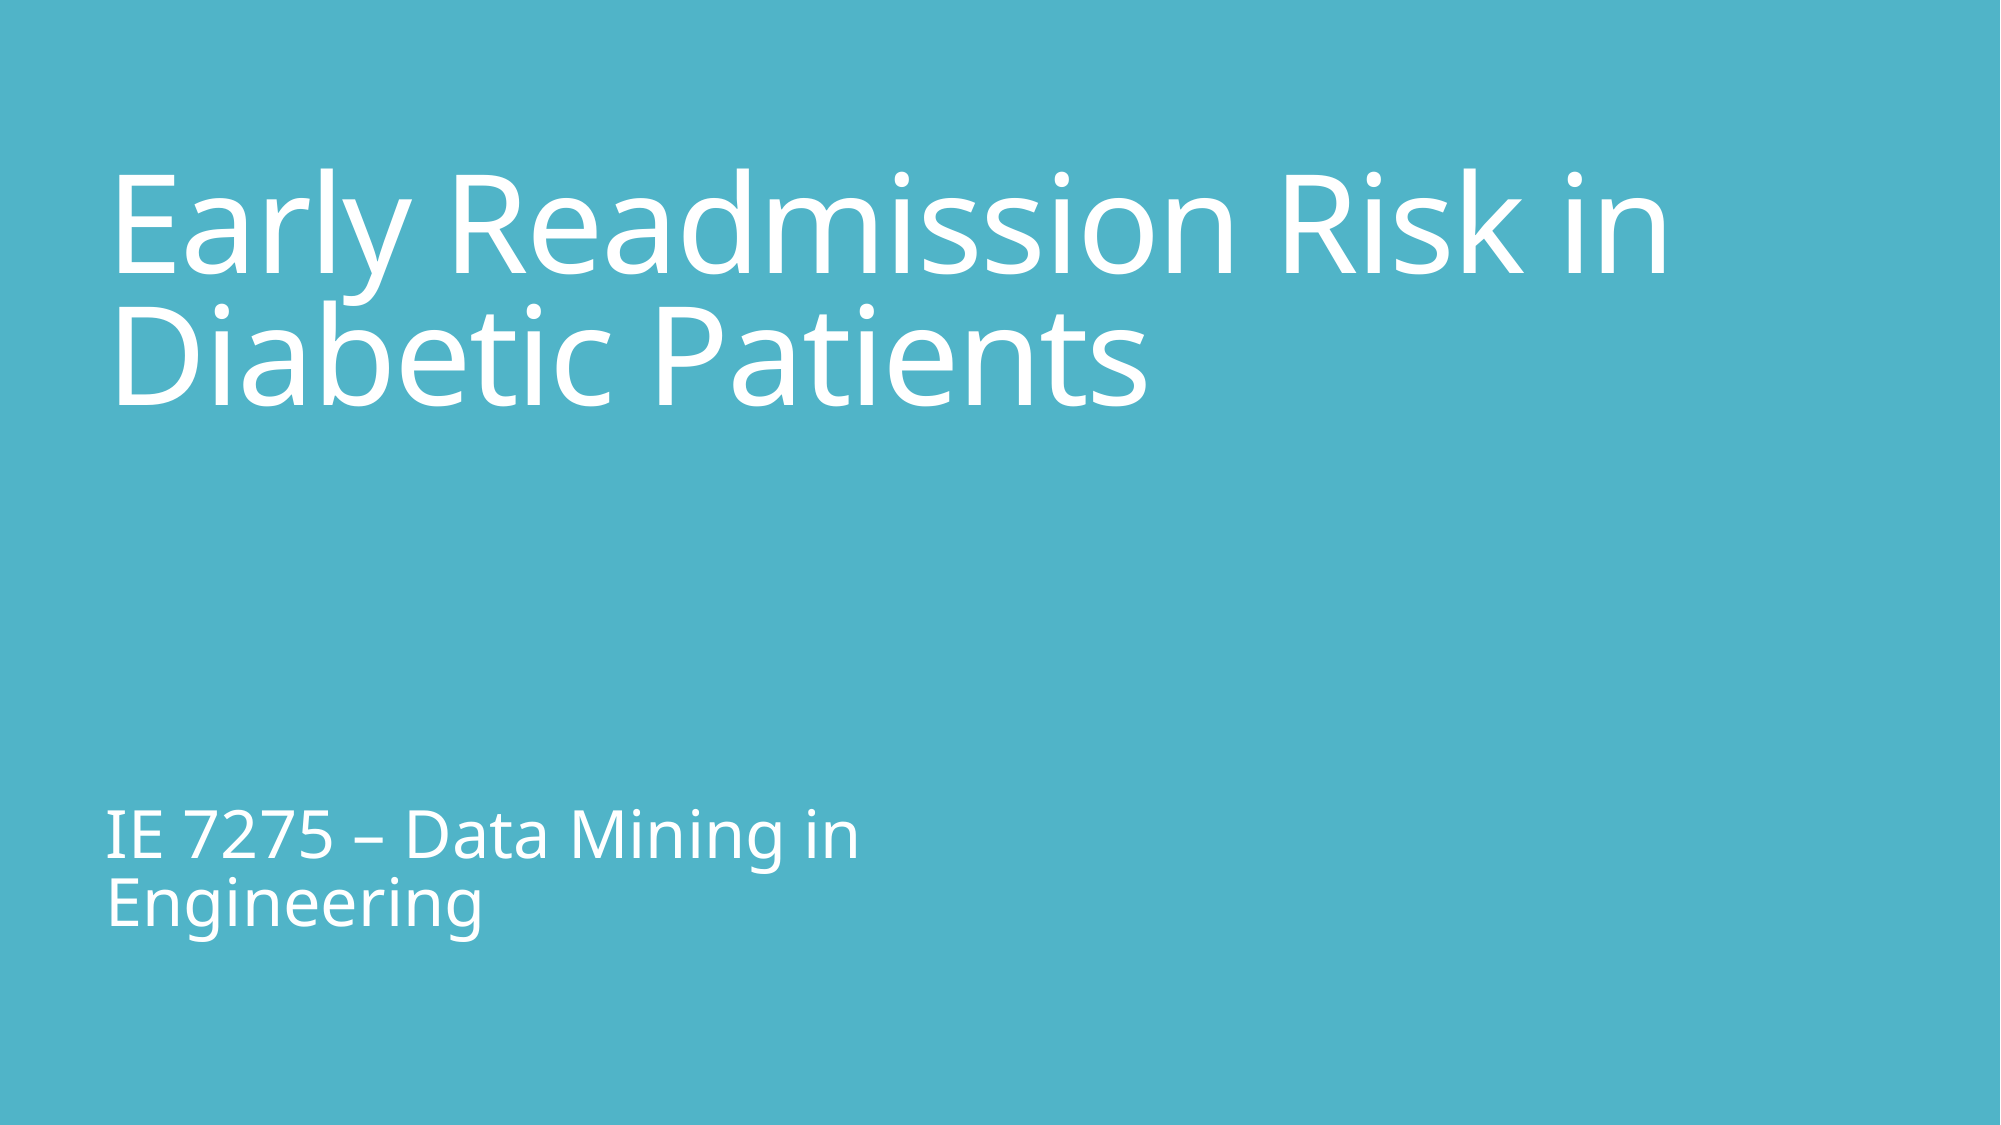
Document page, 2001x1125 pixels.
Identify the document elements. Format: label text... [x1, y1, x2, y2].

subtitle IE 7275 – Data Mining in Engineering [90, 796, 1200, 1019]
title Early Readmission Risk in Diabetic Patients [91, 160, 1906, 701]
